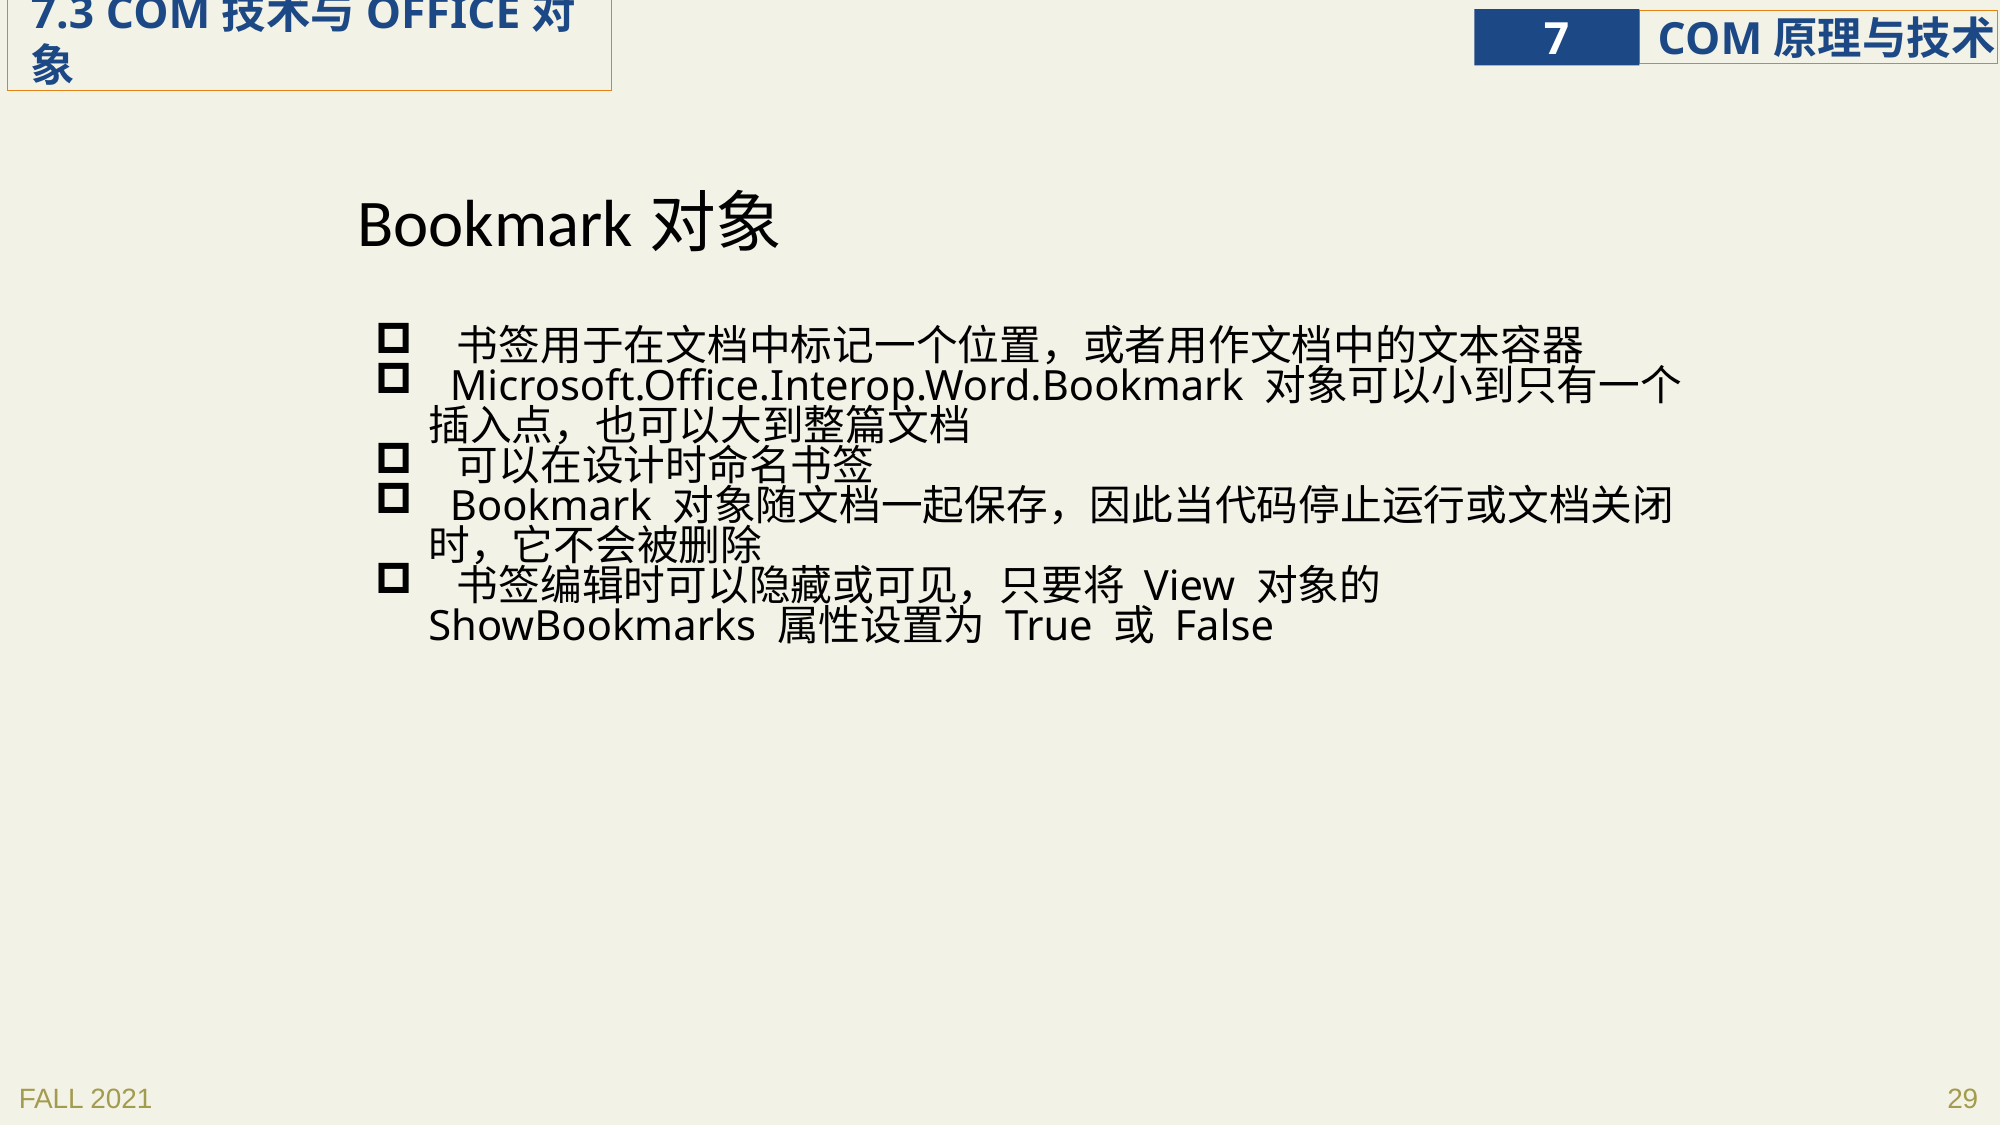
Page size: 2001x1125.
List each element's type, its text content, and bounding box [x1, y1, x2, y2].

list 书签用于在文档中标记一个位置，或者用作文档中的文本容器 Microsoft.Office.Interop.Word.Bookmark 对象可以小到只有一个插入点，也可以大到整篇文档 可以在设计时命名书签 Bookmark 对象随文档一起保存，因此当代码停止运行或文档关闭时，它不会被删除 书签编辑时可以隐藏或可见，只要将 View 对象的 ShowBookmarks 属性设置为 True 或 False [346, 323, 1701, 1032]
title Bookmark对象 [346, 151, 1214, 288]
